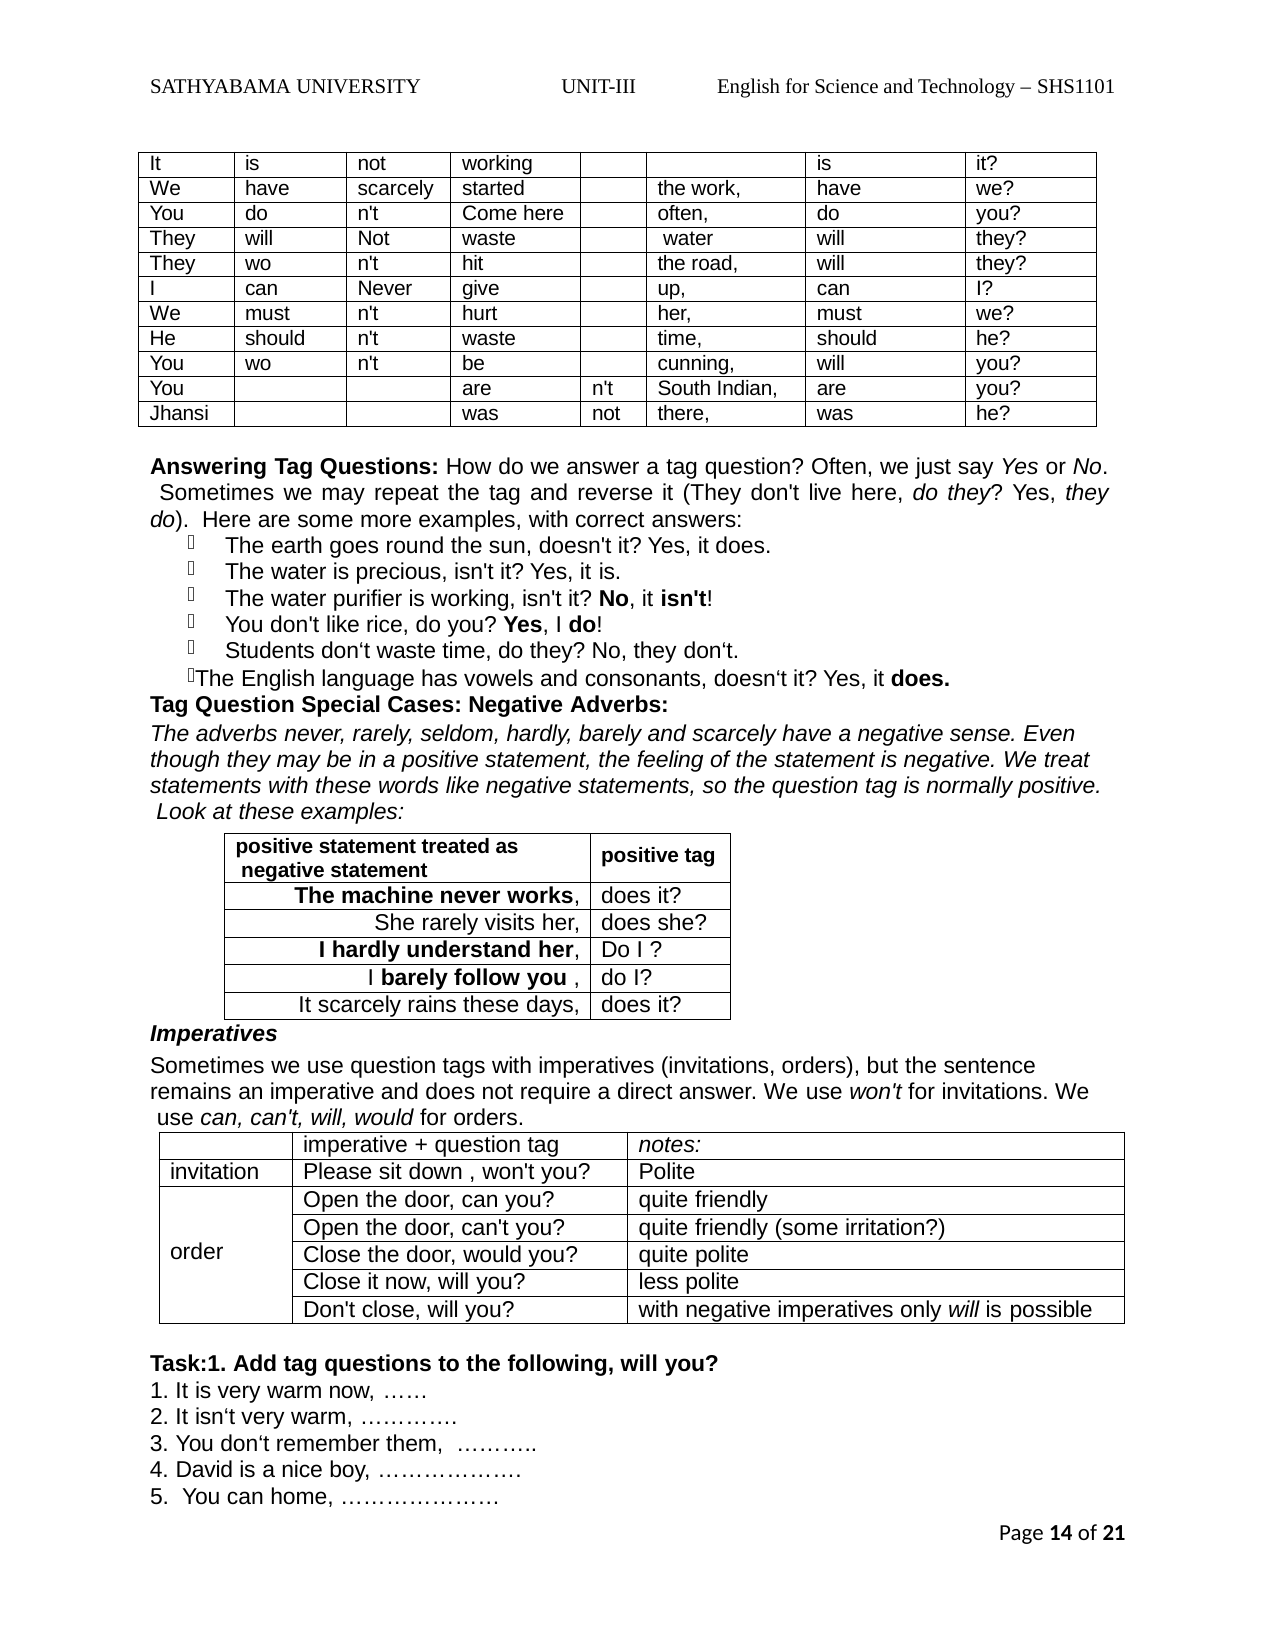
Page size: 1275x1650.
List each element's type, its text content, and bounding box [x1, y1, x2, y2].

table_cell I? [966, 277, 1096, 301]
table_cell will [235, 228, 346, 252]
table_cell invitation [160, 1160, 292, 1186]
table_cell started [451, 178, 580, 202]
table_cell quite polite [628, 1242, 1124, 1269]
table_header it? [966, 153, 1096, 177]
table_cell can [806, 277, 965, 301]
table_cell they? [966, 228, 1096, 252]
table_header [647, 153, 805, 177]
table_cell you? [966, 377, 1096, 401]
table_header notes: [628, 1133, 1124, 1159]
table_cell [581, 203, 646, 227]
table_header is [235, 153, 346, 177]
table_cell was [451, 402, 580, 426]
table_cell Close the door, would you? [293, 1242, 627, 1269]
table_cell was [806, 402, 965, 426]
table_cell [235, 377, 346, 401]
table_cell n't [347, 327, 450, 351]
table_cell be [451, 352, 580, 376]
table_header positive statement treated as negative statement [225, 834, 590, 882]
table_cell [581, 327, 646, 351]
text_box UNIT-III [559, 70, 642, 98]
table_cell should [806, 327, 965, 351]
table_cell often, [647, 203, 805, 227]
table_cell order [160, 1187, 292, 1323]
table_cell you? [966, 203, 1096, 227]
table_cell must [806, 302, 965, 326]
table_cell Come here [451, 203, 580, 227]
table_cell She rarely visits her, [225, 910, 590, 937]
table_header working [451, 153, 580, 177]
table_cell the work, [647, 178, 805, 202]
table_cell scarcely [347, 178, 450, 202]
table_cell there, [647, 402, 805, 426]
table_cell He [139, 327, 234, 351]
table_cell have [806, 178, 965, 202]
table_header not [347, 153, 450, 177]
table_cell do [235, 203, 346, 227]
table_cell are [451, 377, 580, 401]
table_cell Jhansi [139, 402, 234, 426]
table_header is [806, 153, 965, 177]
table_cell n't [347, 302, 450, 326]
table_cell wo [235, 253, 346, 276]
table_cell It scarcely rains these days, [225, 993, 590, 1011]
table_cell time, [647, 327, 805, 351]
table_cell does it? [591, 883, 730, 909]
table_cell we? [966, 178, 1096, 202]
table_cell her, [647, 302, 805, 326]
table_cell They [139, 253, 234, 276]
table_cell The machine never works, [225, 883, 590, 909]
table_header It [139, 153, 234, 177]
table_cell will [806, 228, 965, 252]
table_cell he? [966, 402, 1096, 426]
table_cell not [581, 402, 646, 426]
table_cell must [235, 302, 346, 326]
table_cell I hardly understand her, [225, 938, 590, 964]
table_cell n't [581, 377, 646, 401]
table_cell you? [966, 352, 1096, 376]
table_cell [347, 377, 450, 401]
table_cell [581, 228, 646, 252]
text_box Answering Tag Questions: How do we answer a tag question? Often, we just say Yes or No. Sometimes we may repeat the tag and reverse it (They don't live here, do they? Yes, they do). Here are some more examples, with correct answers: The earth goes round the sun, doesn't it? Yes, it does. The water is precious, isn't it? Yes, it is. The water purifier is working, isn't it? No, it isn't! You don't like rice, do you? Yes, I do! Students don‘t waste time, do they? No, they don‘t. The English language has vowels and consonants, doesn‘t it? Yes, it does. Tag Question Special Cases: Negative Adverbs: The adverbs never, rarely, seldom, hardly, barely and scarcely have a negative sense. Even though they may be in a positive statement, the feeling of the statement is negative. We treat statements with these words like negative statements, so the question tag is normally positive. Look at these examples: [147, 450, 1110, 825]
table_cell South Indian, [647, 377, 805, 401]
table_header positive tag [591, 834, 730, 882]
table_cell hurt [451, 302, 580, 326]
text_box SATHYABAMA UNIVERSITY [147, 70, 430, 98]
table_cell Open the door, can't you? [293, 1215, 627, 1241]
table_cell the road, [647, 253, 805, 276]
table_cell give [451, 277, 580, 301]
table_cell they? [966, 253, 1096, 276]
text_box Task:1. Add tag questions to the following, will you? It is very warm now, …… It isn‘t very warm, …………. You don‘t remember them, ……….. David is a nice boy, ………………. You can home, ………………… [147, 1347, 723, 1509]
table_cell [581, 352, 646, 376]
table_cell does she? [591, 910, 730, 937]
table_cell n't [347, 352, 450, 376]
table_cell have [235, 178, 346, 202]
table_cell less polite [628, 1270, 1124, 1296]
table_cell water [647, 228, 805, 252]
table_cell Do I ? [591, 938, 730, 964]
text_box Imperatives Sometimes we use question tags with imperatives (invitations, orders), but the sentence remains an imperative and does not require a direct answer. We use won't for invitations. We use can, can't, will, would for orders. [147, 1011, 1095, 1131]
table_cell n't [347, 253, 450, 276]
table_cell They [139, 228, 234, 252]
table_cell Never [347, 277, 450, 301]
table_cell he? [966, 327, 1096, 351]
table_header imperative + question tag [293, 1133, 627, 1159]
table_cell You [139, 352, 234, 376]
table_cell We [139, 302, 234, 326]
table_cell does it? [591, 993, 730, 1011]
table_cell are [806, 377, 965, 401]
table_cell We [139, 178, 234, 202]
table_cell Close it now, will you? [293, 1270, 627, 1296]
table_cell hit [451, 253, 580, 276]
table_cell quite friendly (some irritation?) [628, 1215, 1124, 1241]
table_cell [347, 402, 450, 426]
table_cell with negative imperatives only will is possible [628, 1297, 1124, 1323]
table_cell do I? [591, 965, 730, 992]
table_cell Polite [628, 1160, 1124, 1186]
table_cell we? [966, 302, 1096, 326]
table_cell [581, 277, 646, 301]
table_header [160, 1133, 292, 1159]
table_cell You [139, 203, 234, 227]
table_cell quite friendly [628, 1187, 1124, 1214]
table_cell wo [235, 352, 346, 376]
slide_number Page 14 of 21 [997, 1521, 1128, 1650]
table_cell Please sit down , won't you? [293, 1160, 627, 1186]
table_header [581, 153, 646, 177]
table_cell You [139, 377, 234, 401]
text_box English for Science and Technology – SHS1101 [714, 70, 1123, 98]
table_cell [581, 253, 646, 276]
table_cell [581, 302, 646, 326]
table_cell Not [347, 228, 450, 252]
table_cell n't [347, 203, 450, 227]
table_cell cunning, [647, 352, 805, 376]
table_cell Open the door, can you? [293, 1187, 627, 1214]
table_cell [235, 402, 346, 426]
table_cell can [235, 277, 346, 301]
table_cell do [806, 203, 965, 227]
table_cell will [806, 253, 965, 276]
table_cell I [139, 277, 234, 301]
table_cell Don't close, will you? [293, 1297, 627, 1323]
table_cell up, [647, 277, 805, 301]
table_cell [581, 178, 646, 202]
table_cell waste [451, 327, 580, 351]
table_cell I barely follow you , [225, 965, 590, 992]
table_cell will [806, 352, 965, 376]
table_cell should [235, 327, 346, 351]
table_cell waste [451, 228, 580, 252]
